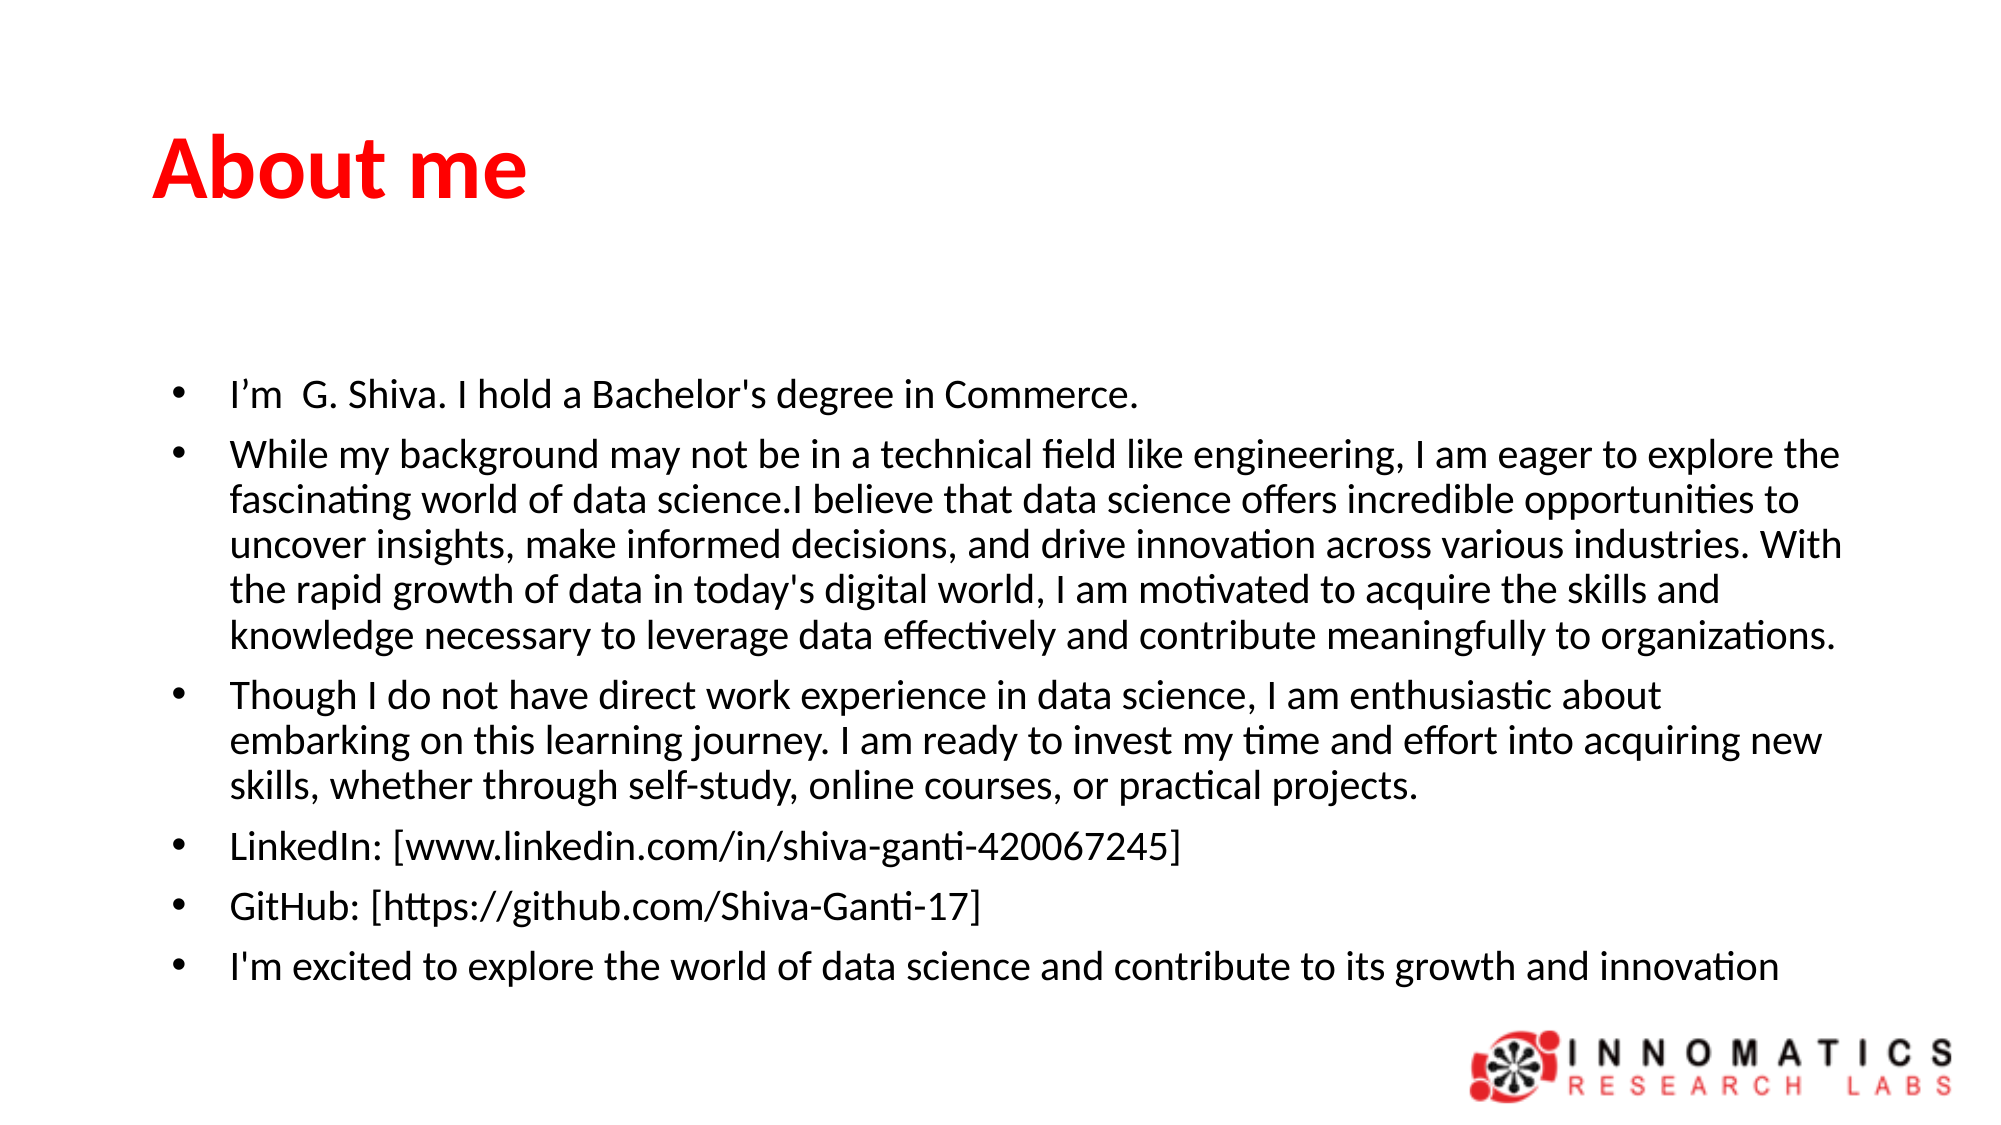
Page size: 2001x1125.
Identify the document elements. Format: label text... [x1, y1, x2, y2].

title About me [137, 59, 1863, 278]
picture [1445, 1014, 1975, 1125]
list I’m G. Shiva. I hold a Bachelor's degree in Commerce. While my background may not be in a technical field like engineering, I am eager to explore the fascinating world of data science.I believe that data science offers incredible opportunities to uncover insights, make informed decisions, and drive innovation across various industries. With the rapid growth of data in today's digital world, I am motivated to acquire the skills and knowledge necessary to leverage data effectively and contribute meaningfully to organizations. Though I do not have direct work experience in data science, I am enthusiastic about embarking on this learning journey. I am ready to invest my time and effort into acquiring new skills, whether through self-study, online courses, or practical projects. LinkedIn: [www.linkedin.com/in/shiva-ganti-420067245] GitHub: [https://github.com/Shiva-Ganti-17] I'm excited to explore the world of data science and contribute to its growth and innovation [137, 299, 1863, 1014]
